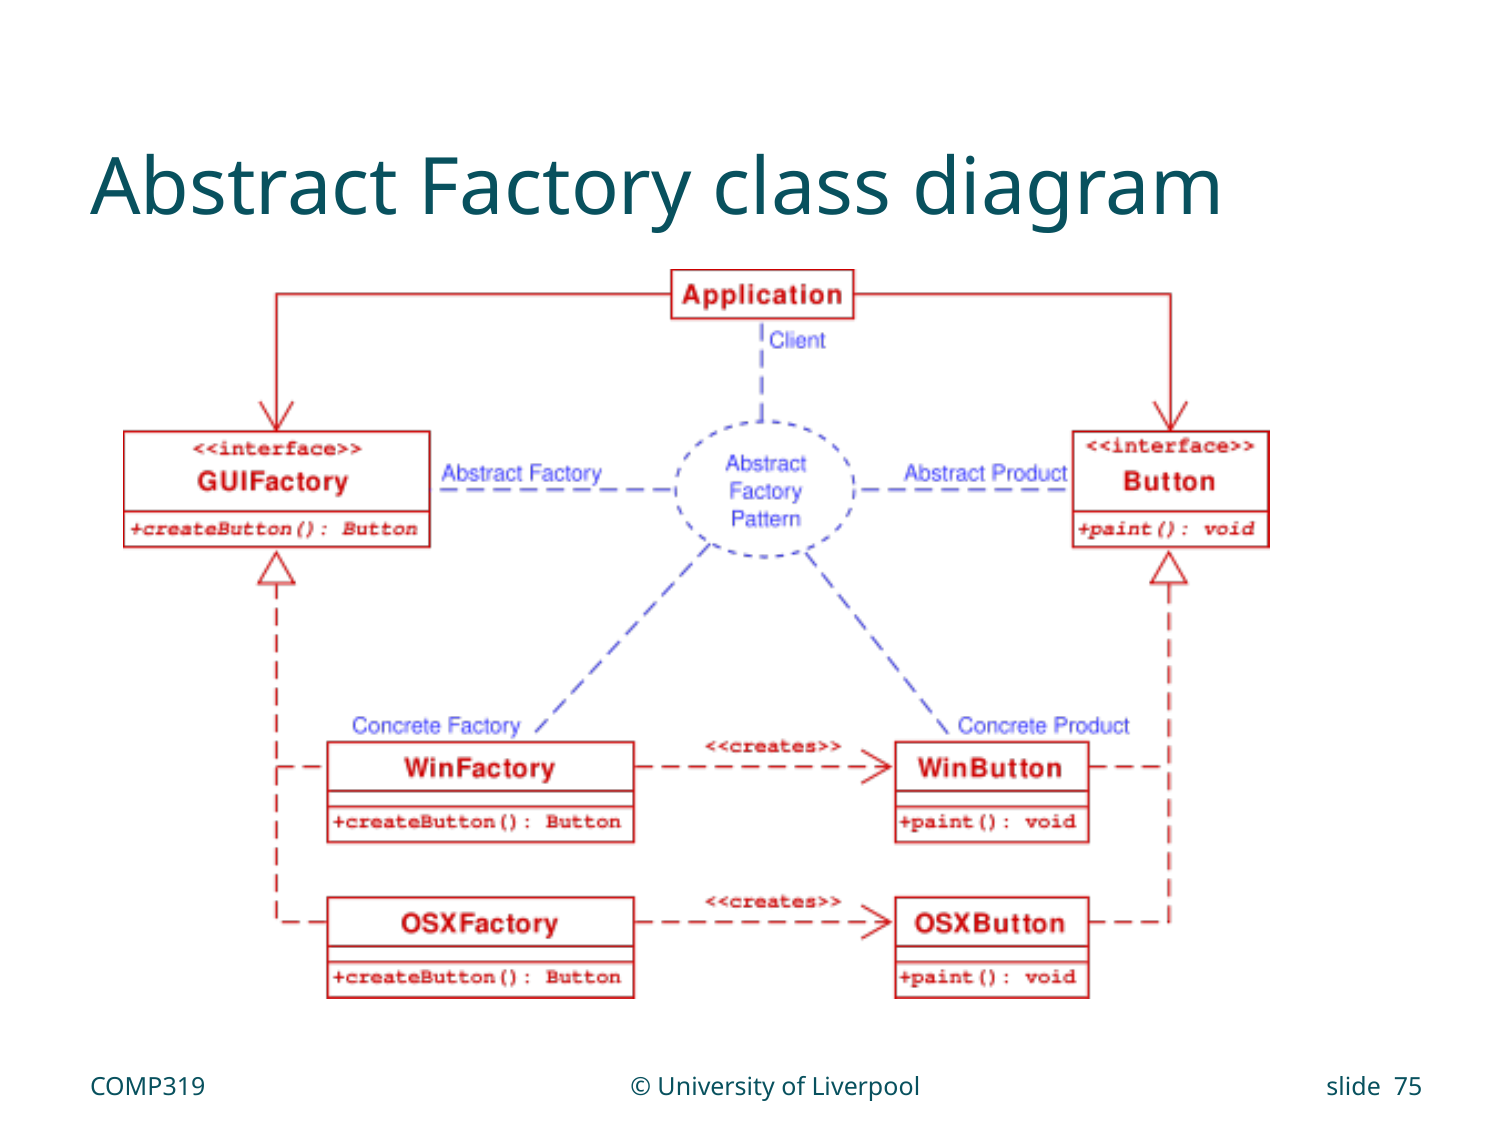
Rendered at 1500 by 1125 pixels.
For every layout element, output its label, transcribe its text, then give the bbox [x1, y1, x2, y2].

title Abstract Factory class diagram [75, 128, 1425, 237]
footer COMP319 [74, 1062, 575, 1125]
slide_number slide 75 [1212, 1062, 1438, 1113]
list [123, 269, 1271, 999]
slide_number © University of Liverpool [600, 1062, 951, 1125]
